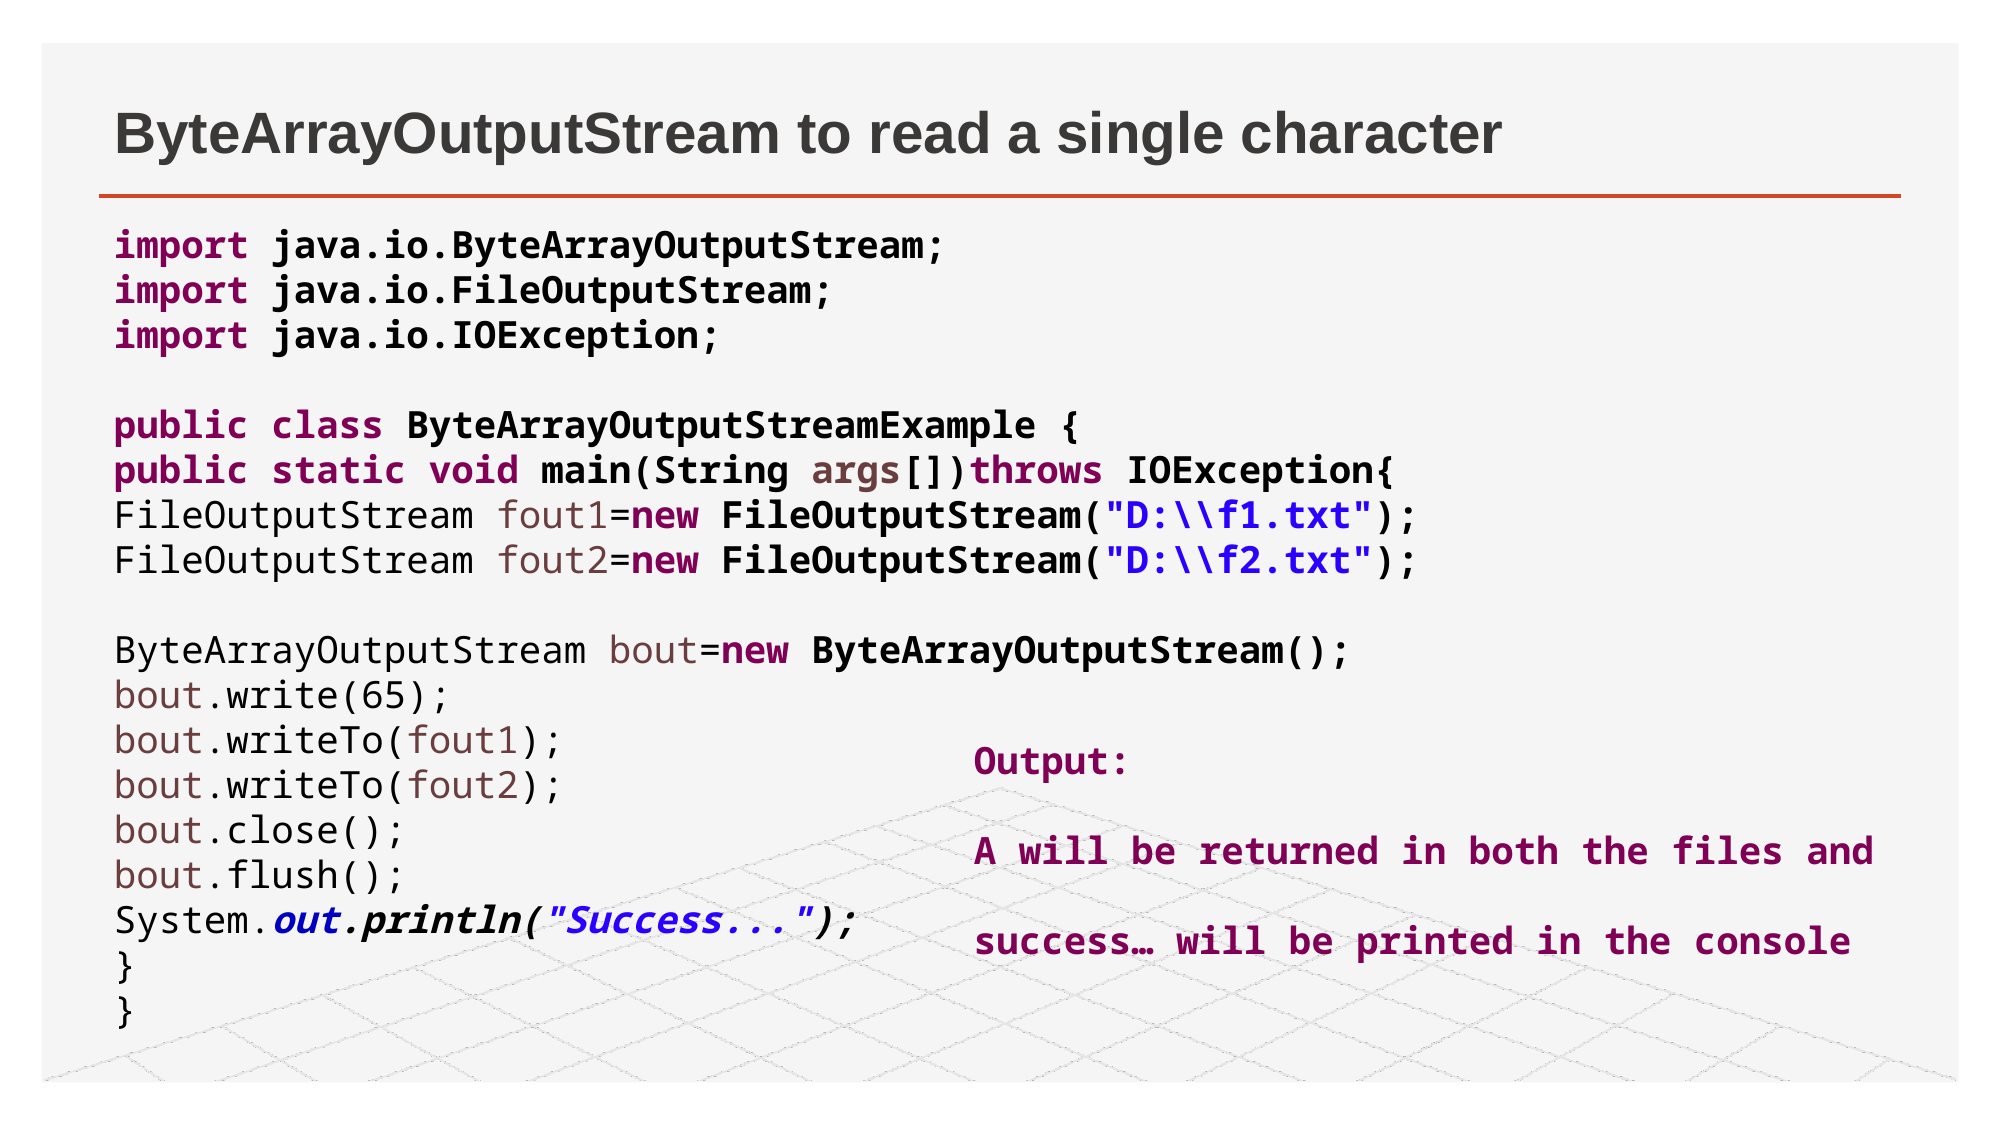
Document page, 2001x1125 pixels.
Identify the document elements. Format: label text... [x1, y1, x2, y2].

picture [44, 787, 1956, 1081]
text_box import java.io.ByteArrayOutputStream; import java.io.FileOutputStream; import java.io.IOException; public class ByteArrayOutputStreamExample { public static void main(String args[])throws IOException{ FileOutputStream fout1=new FileOutputStream("D:\\f1.txt"); FileOutputStream fout2=new FileOutputStream("D:\\f2.txt"); ByteArrayOutputStream bout=new ByteArrayOutputStream(); bout.write(65); bout.writeTo(fout1); bout.writeTo(fout2); bout.close(); bout.flush(); System.out.println("Success..."); } } [99, 214, 1901, 1039]
text_box Output: A will be returned in both the files and success… will be printed in the console [959, 730, 1901, 970]
title ByteArrayOutputStream to read a single character [99, 73, 1901, 197]
